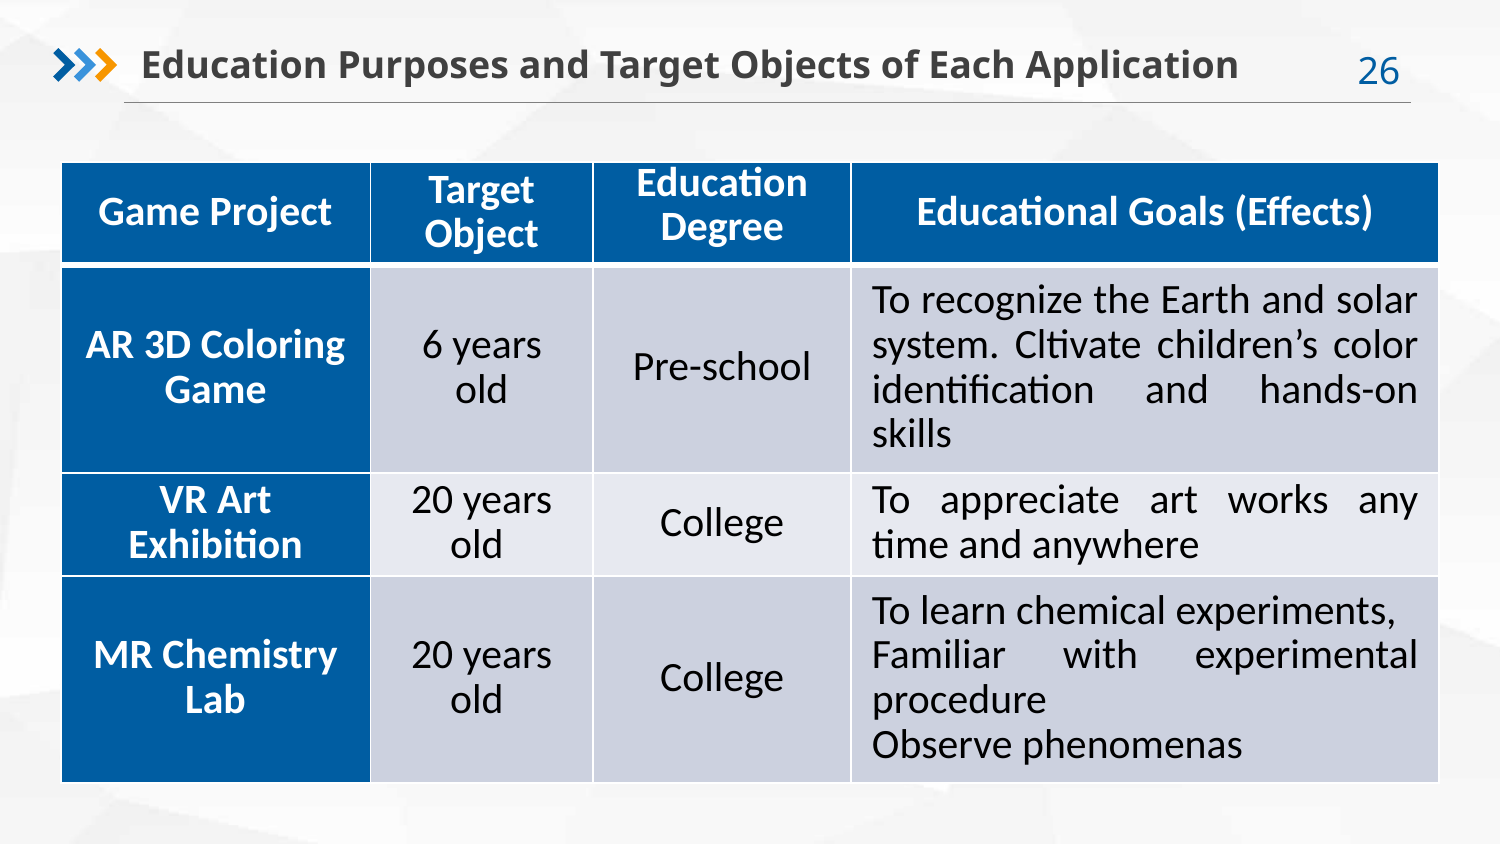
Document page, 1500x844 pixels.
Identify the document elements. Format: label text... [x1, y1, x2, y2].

table_cell 6 years old [371, 268, 592, 472]
table_cell MR Chemistry Lab [62, 577, 370, 782]
text_box Education Purposes and Target Objects of Each Application [140, 32, 1269, 95]
table_cell AR 3D Coloring Game [62, 268, 370, 472]
table_cell 20 years old [371, 474, 592, 575]
table_cell Pre-school [594, 268, 850, 472]
table_header Educational Goals (Effects) [852, 163, 1438, 262]
table_cell To appreciate art works any time and anywhere [852, 474, 1438, 575]
table_header Education Degree [594, 163, 850, 262]
table_cell 20 years old [371, 577, 592, 782]
picture [0, 0, 1500, 844]
table_cell To learn chemical experiments, Familiar with experimental procedure Observe phenomenas [852, 577, 1438, 782]
table_header Game Project [62, 163, 370, 262]
table_cell College [594, 577, 850, 782]
table_cell To recognize the Earth and solar system. Cltivate children’s color identification and hands-on skills [852, 268, 1438, 472]
table_header Target Object [371, 163, 592, 262]
table_cell VR Art Exhibition [62, 474, 370, 575]
table_cell College [594, 474, 850, 575]
